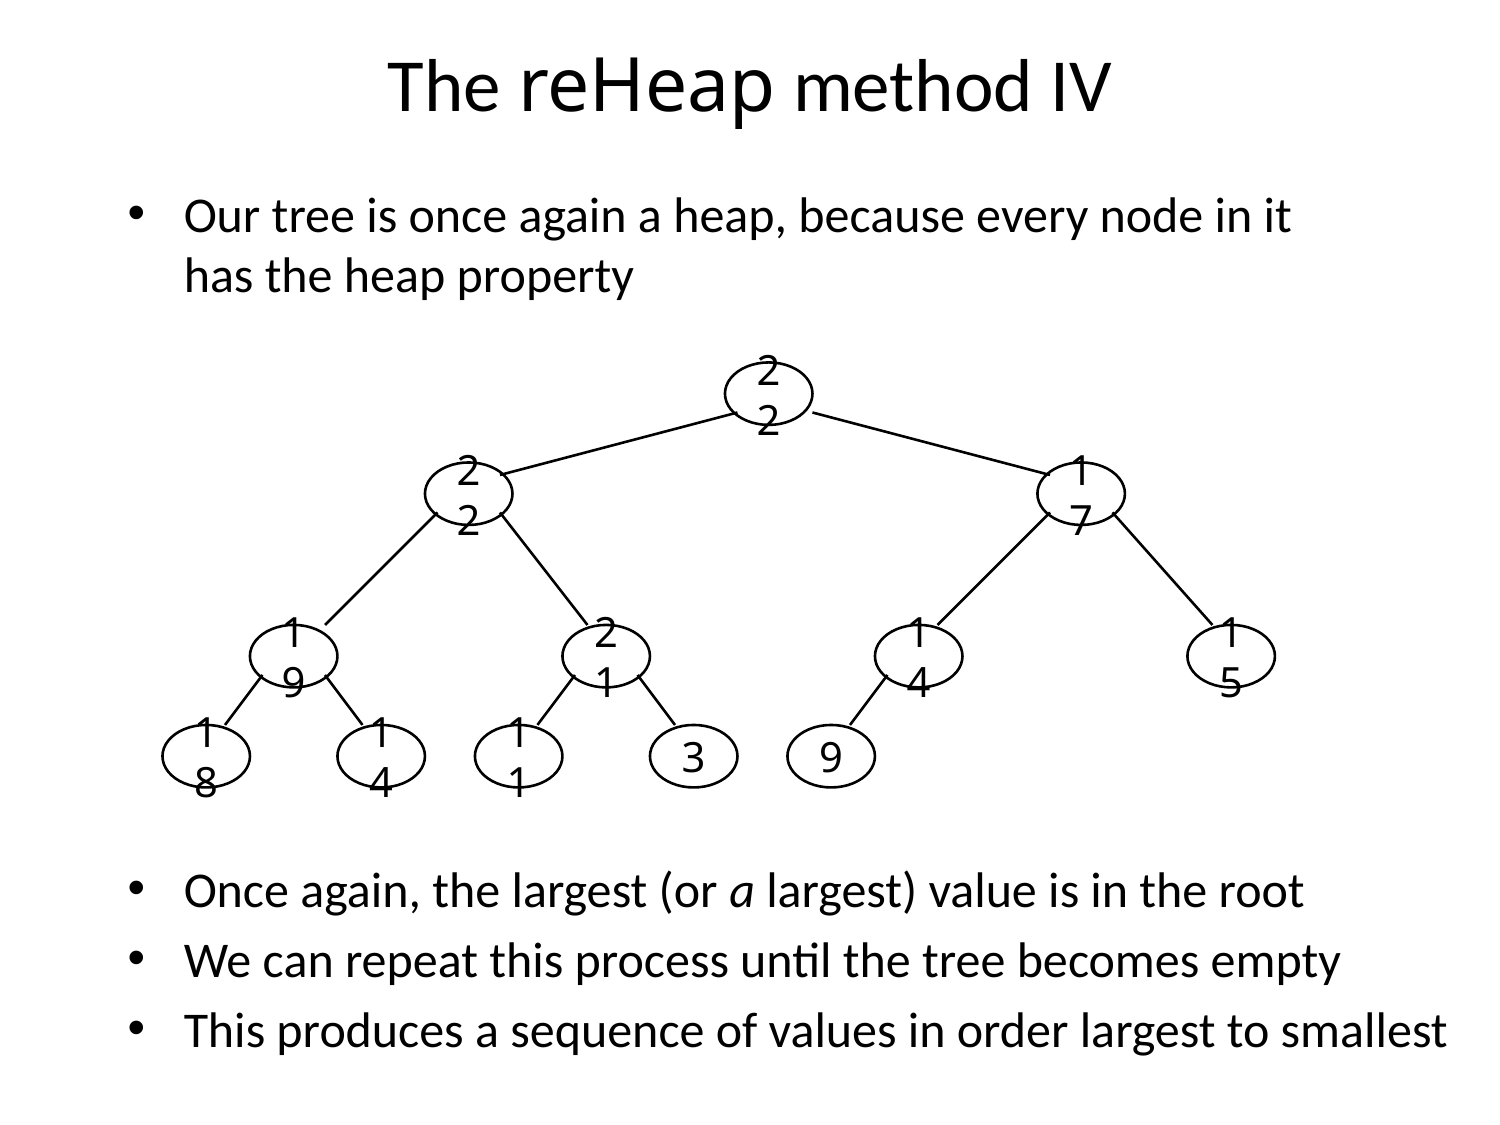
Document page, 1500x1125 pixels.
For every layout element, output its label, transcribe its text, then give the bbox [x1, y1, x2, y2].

list Once again, the largest (or a largest) value is in the root We can repeat this process until the tree becomes empty This produces a sequence of values in order largest to smallest [112, 849, 1475, 1088]
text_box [162, 362, 1276, 788]
list Our tree is once again a heap, because every node in it has the heap property [112, 174, 1388, 338]
title The reHeap method IV [75, 0, 1425, 175]
